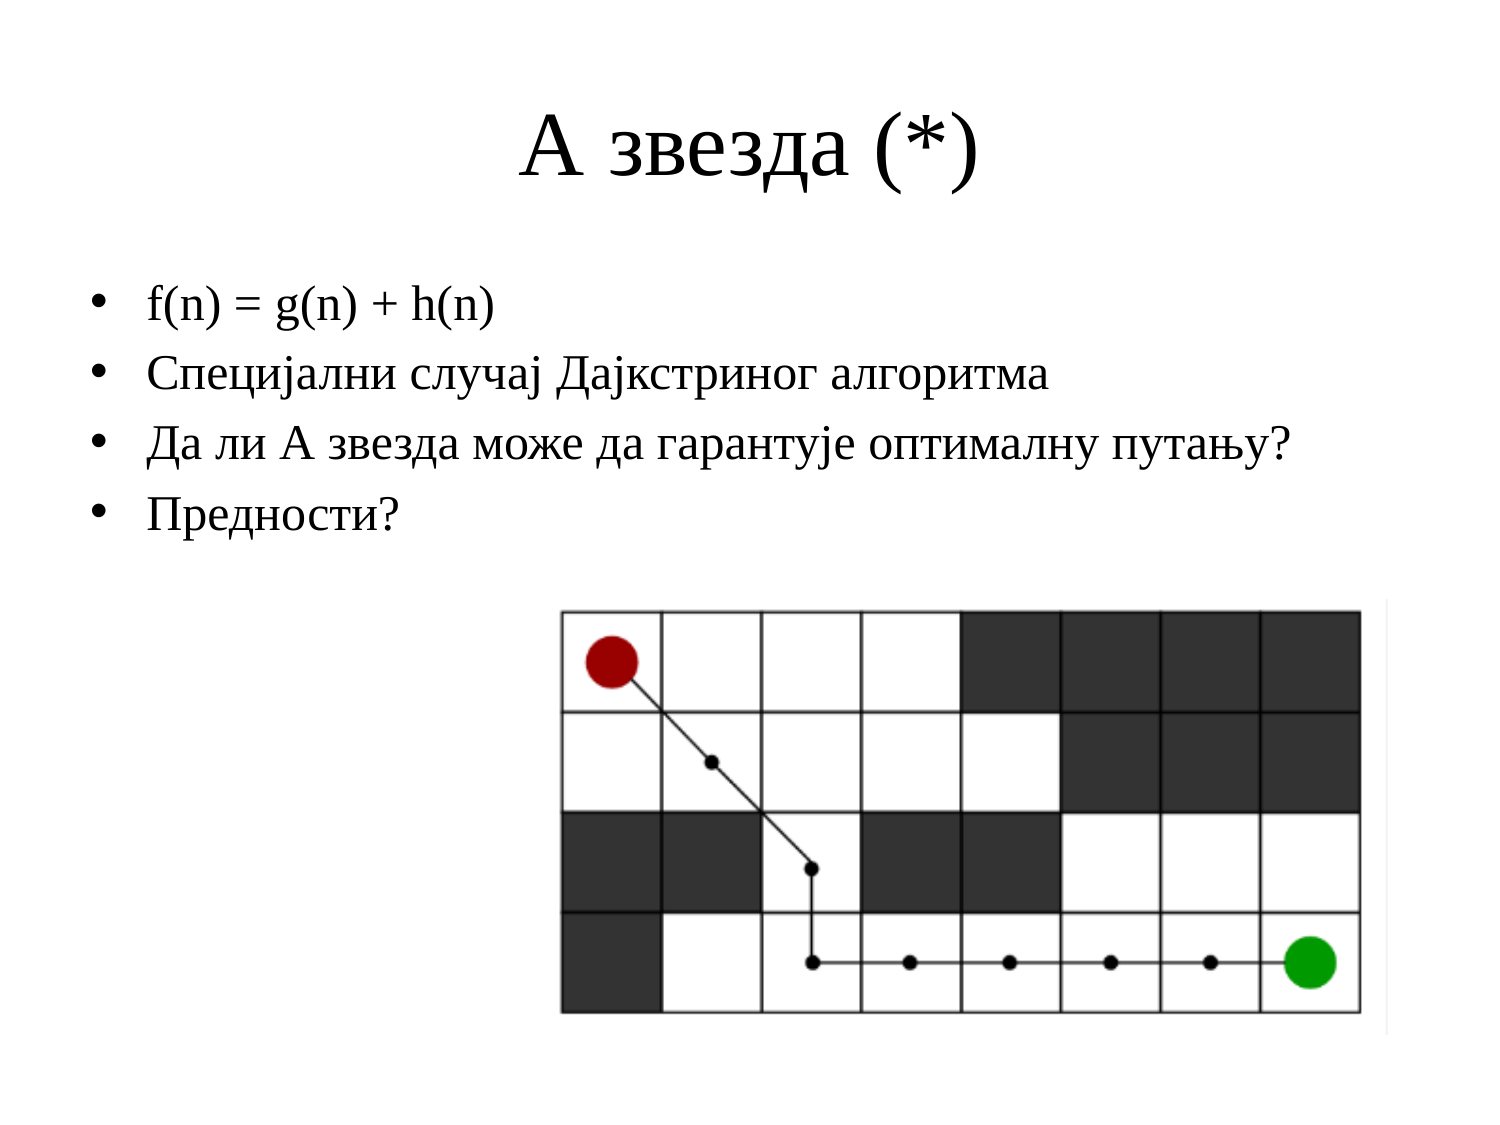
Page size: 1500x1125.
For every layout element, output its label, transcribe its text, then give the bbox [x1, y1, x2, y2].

list f(n) = g(n) + h(n) Специјални случај Дајкстриног алгоритма Да ли А звезда може да гарантује оптималну путању? Предности? [75, 262, 1425, 1005]
title А звезда (*) [75, 45, 1425, 233]
picture [549, 599, 1388, 1035]
